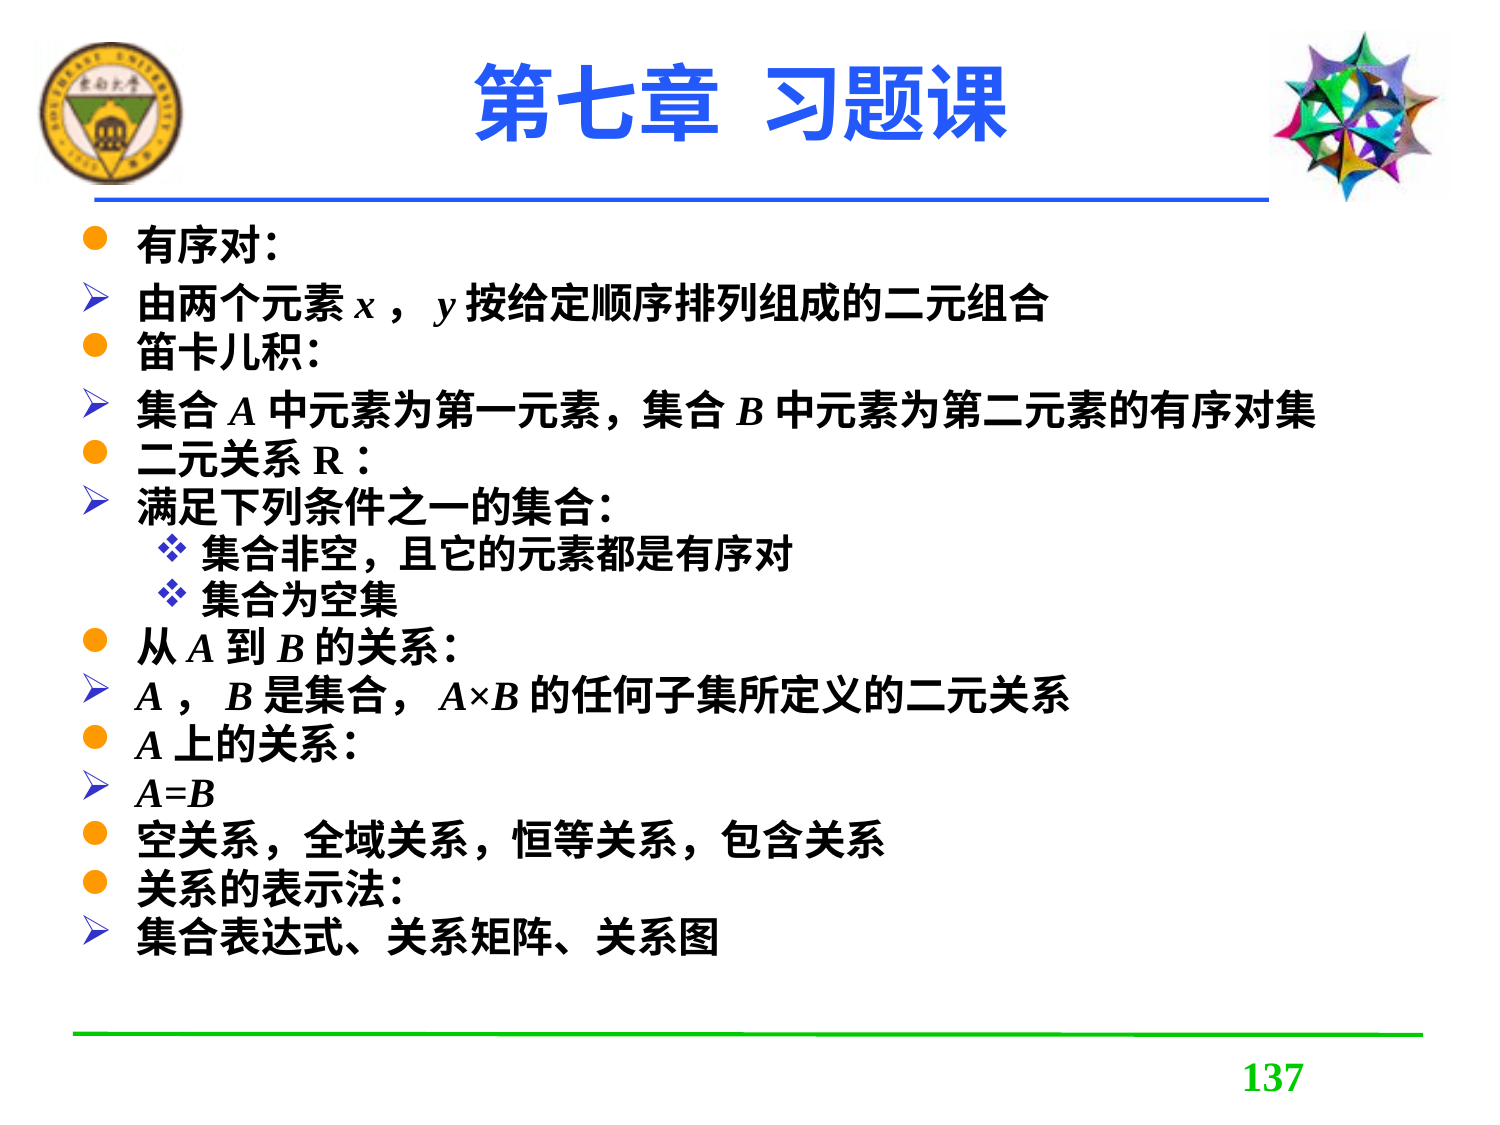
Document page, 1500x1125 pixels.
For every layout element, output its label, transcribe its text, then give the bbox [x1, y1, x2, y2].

picture [29, 42, 111, 185]
title 第七章 习题课 [111, 6, 1388, 196]
picture [1269, 30, 1451, 202]
list 有序对： 由两个元素x，y按给定顺序排列组成的二元组合 笛卡儿积： 集合A中元素为第一元素，集合B中元素为第二元素的有序对集 二元关系R： 满足下列条件之一的集合： 集合非空，且它的元素都是有序对 集合为空集 从A到B的关系： A，B是集合，A×B的任何子集所定义的二元关系 A上的关系： A=B 空关系，全域关系，恒等关系，包含关系 关系的表示法： 集合表达式、关系矩阵、关系图 [64, 221, 1436, 1012]
